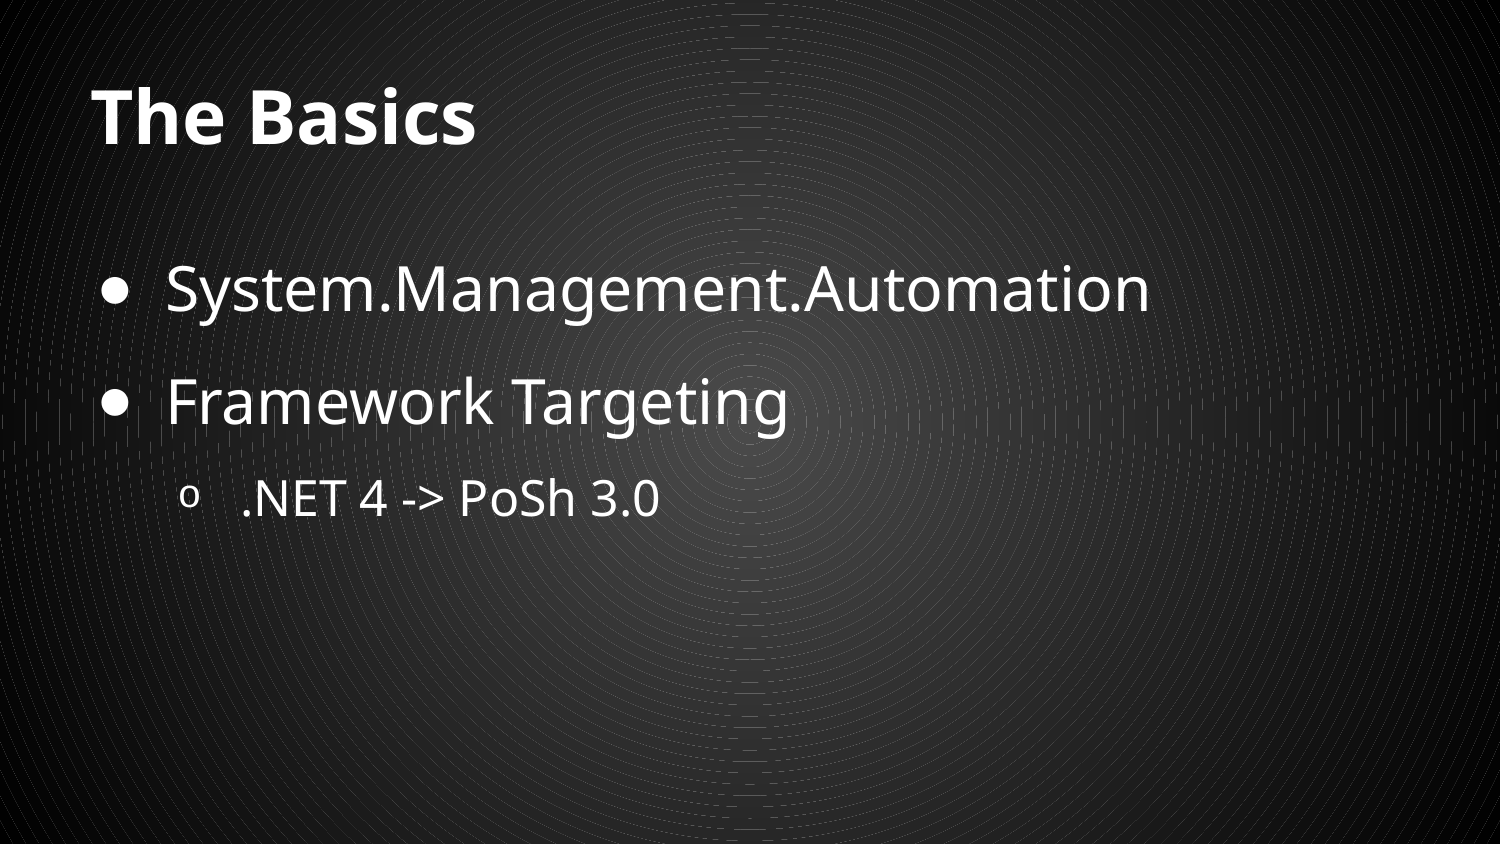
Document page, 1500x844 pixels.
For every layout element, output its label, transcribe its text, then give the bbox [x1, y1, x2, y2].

list System.Management.Automation Framework Targeting .NET 4 -> PoSh 3.0 [75, 196, 1425, 808]
title The Basics [75, 33, 1425, 175]
